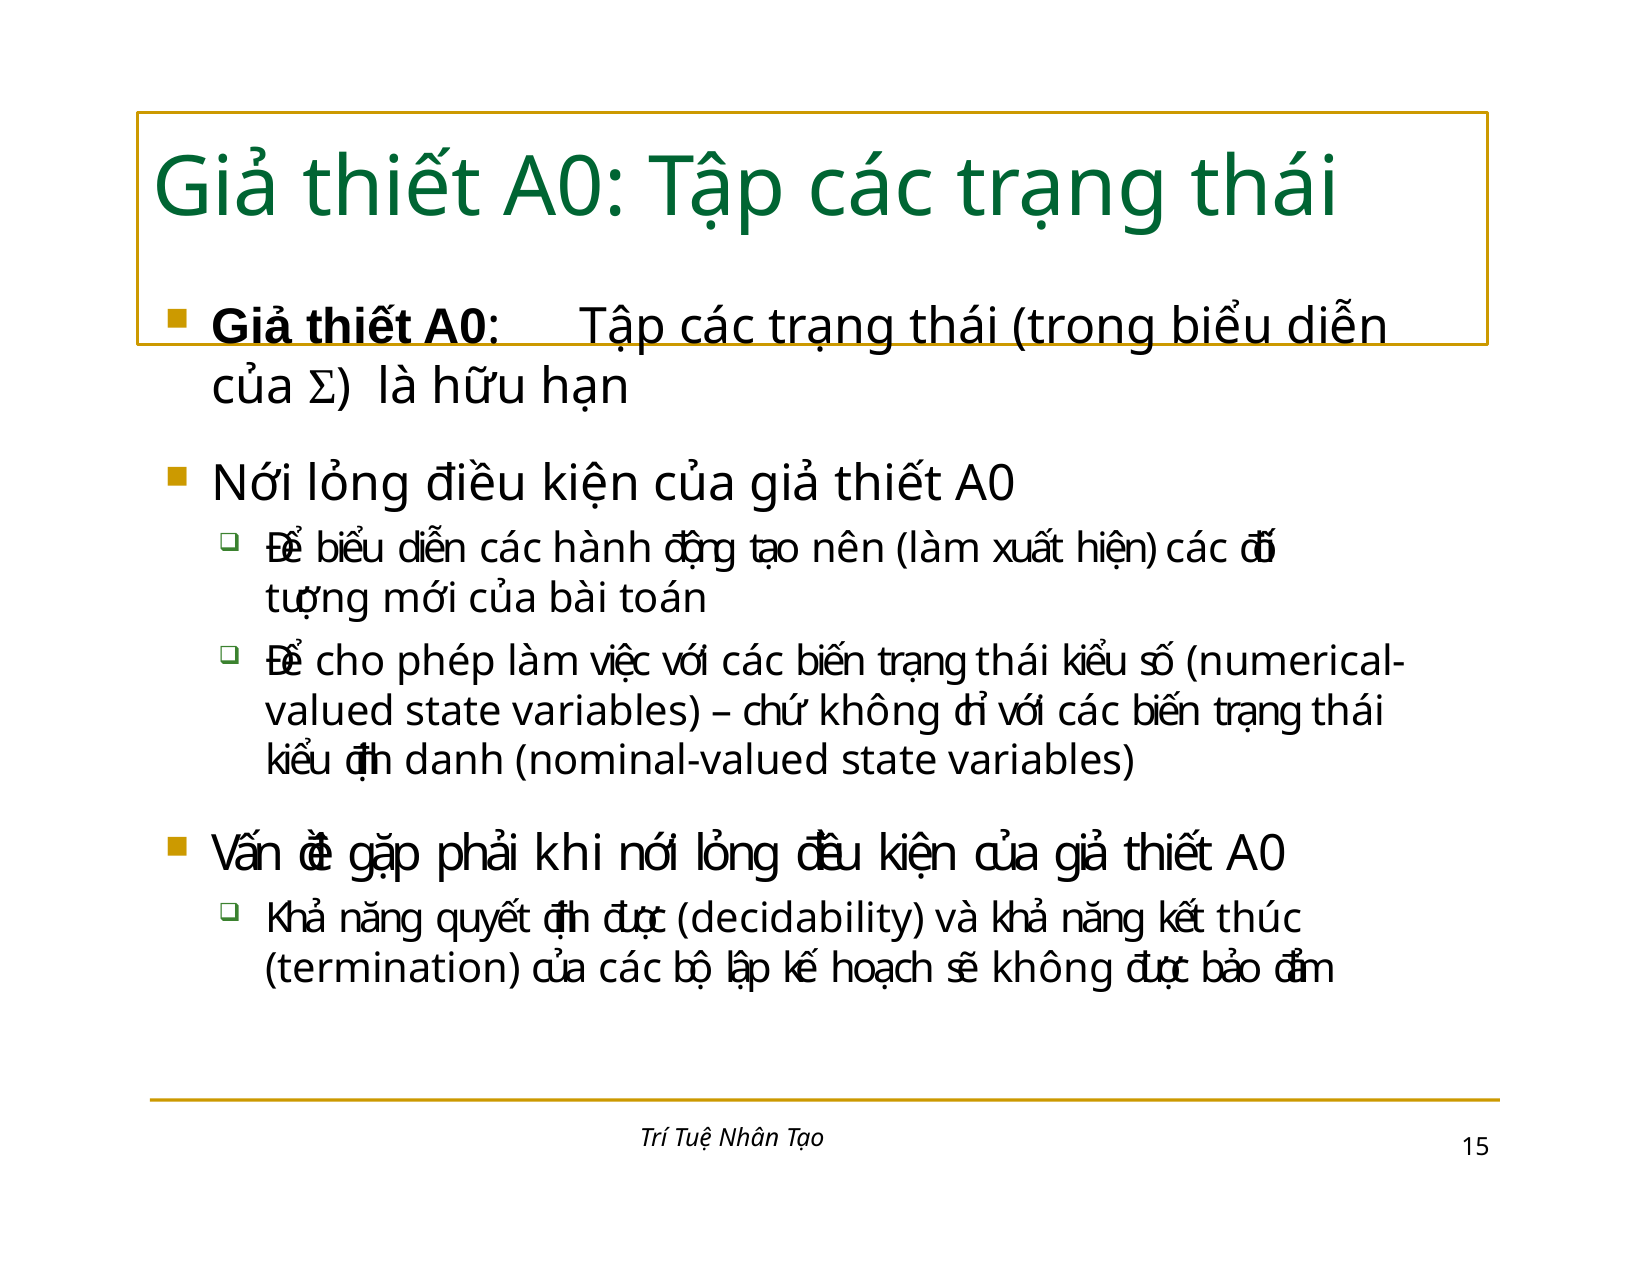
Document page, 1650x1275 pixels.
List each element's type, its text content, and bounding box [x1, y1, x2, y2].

text_box Giả thiết A0: Tập các trạng thái (trong biểu diễn của Σ) là hữu hạn Nới lỏng điều kiện của giả thiết A0 Để biểu diễn các hành động tạo nên (làm xuất hiện) các đối tượng mới của bài toán Để cho phép làm việc với các biến trạng thái kiểu số (numerical- valued state variables) – chứ không chỉ với các biến trạng thái kiểu định danh (nominal-valued state variables) Vấn đề gặp phải khi nới lỏng điều kiện của giả thiết A0 Khả năng quyết định được (decidability) và khả năng kết thúc (termination) của các bộ lập kế hoạch sẽ không được bảo đảm [162, 291, 1452, 991]
footer Trí Tuệ Nhân Tạo [637, 1118, 859, 1275]
title Giả thiết A0: Tập các trạng thái [137, 112, 1488, 345]
text_box [149, 1098, 1500, 1102]
text_box [74, 396, 1575, 1039]
slide_number 15 [1455, 1136, 1491, 1275]
